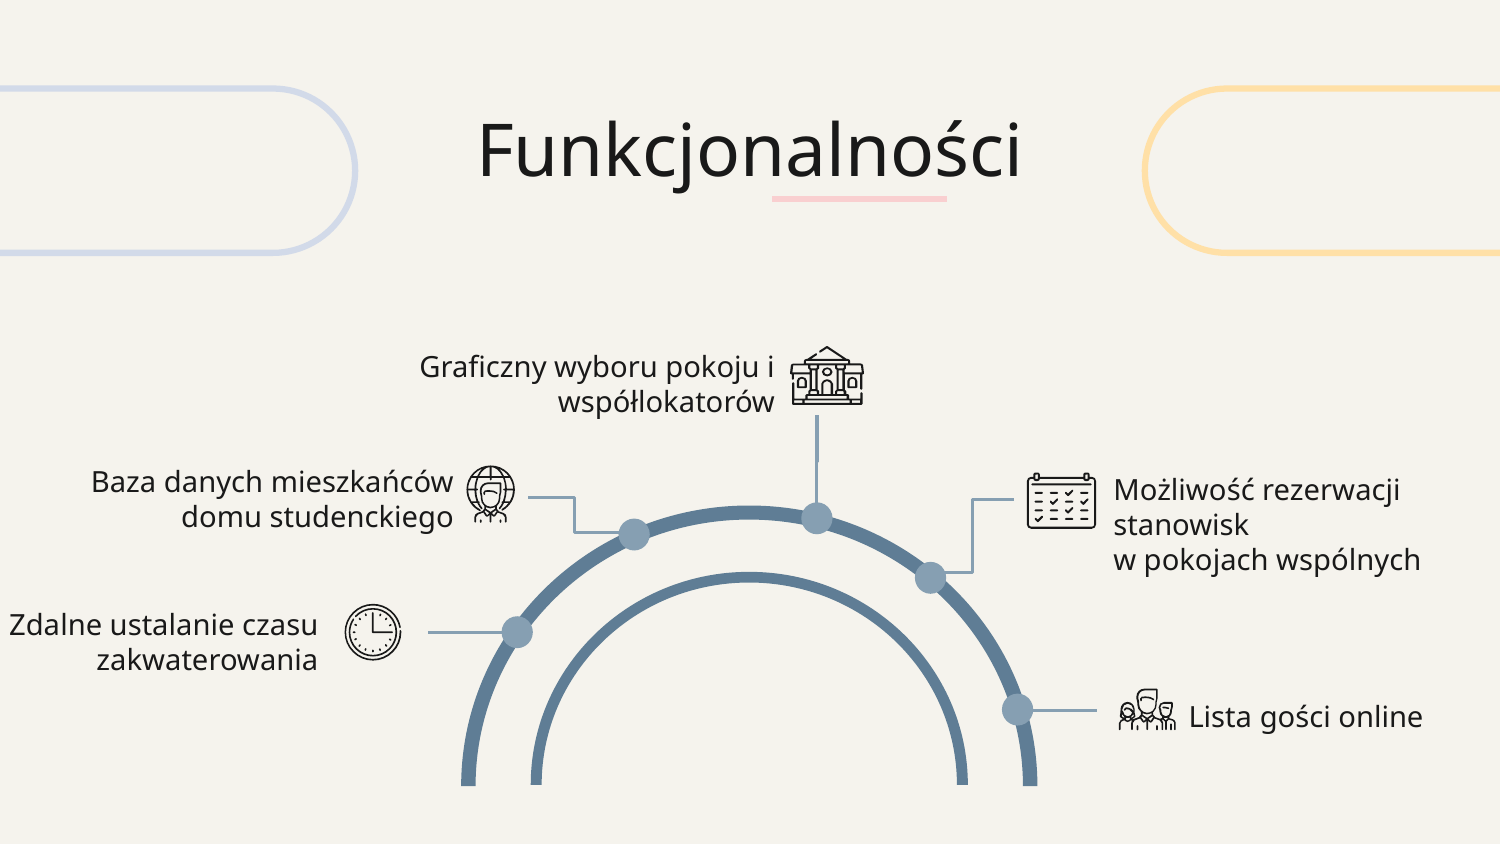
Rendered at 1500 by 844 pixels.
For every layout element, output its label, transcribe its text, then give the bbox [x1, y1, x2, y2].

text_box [427, 414, 1098, 787]
subtitle Lista gości online [1102, 683, 1500, 764]
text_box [344, 603, 402, 661]
text_box Możliwość rezerwacji stanowisk w pokojach wspólnych [1102, 456, 1500, 536]
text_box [789, 345, 865, 406]
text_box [1118, 688, 1176, 731]
subtitle Graficzny wyboru pokoju i współlokatorów [341, 332, 791, 413]
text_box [466, 465, 516, 524]
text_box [1026, 472, 1097, 529]
title Funkcjonalności [118, 88, 1382, 183]
subtitle Zdalne ustalanie czasu zakwaterowania [0, 591, 334, 672]
subtitle Baza danych mieszkańców domu studenckiego [20, 447, 422, 528]
